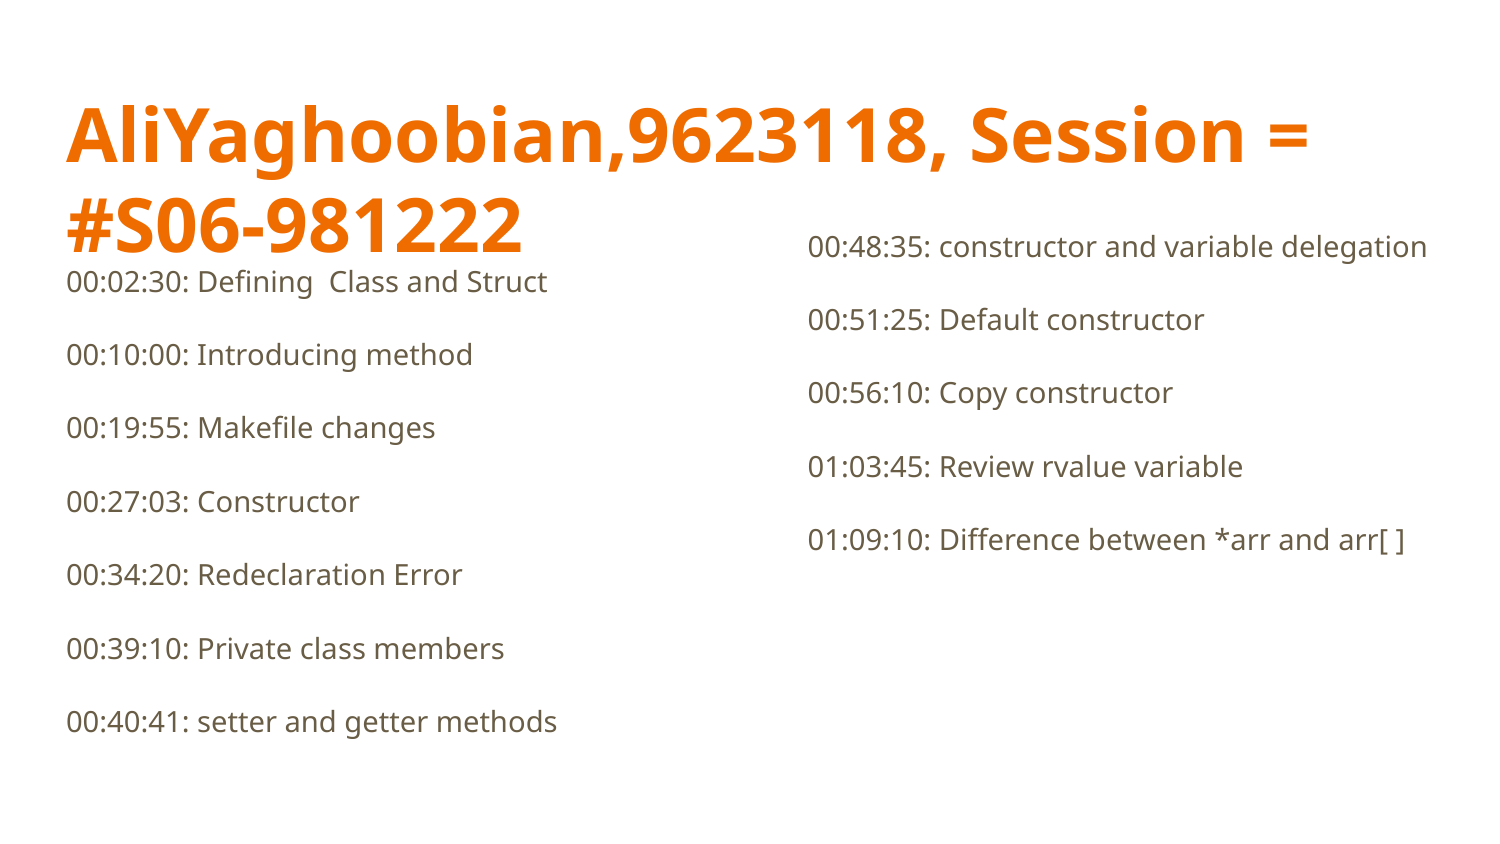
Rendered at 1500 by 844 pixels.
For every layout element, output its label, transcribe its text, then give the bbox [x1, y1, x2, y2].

title AliYaghoobian,9623118, Session = #S06-981222 [51, 72, 1449, 189]
list 00:02:30: Defining Class and Struct 00:10:00: Introducing method 00:19:55: Makefile changes 00:27:03: Constructor 00:34:20: Redeclaration Error 00:39:10: Private class members 00:40:41: setter and getter methods [51, 207, 708, 750]
list 00:48:35: constructor and variable delegation 00:51:25: Default constructor 00:56:10: Copy constructor 01:03:45: Review rvalue variable 01:09:10: Difference between *arr and arr[ ] [792, 207, 1449, 750]
